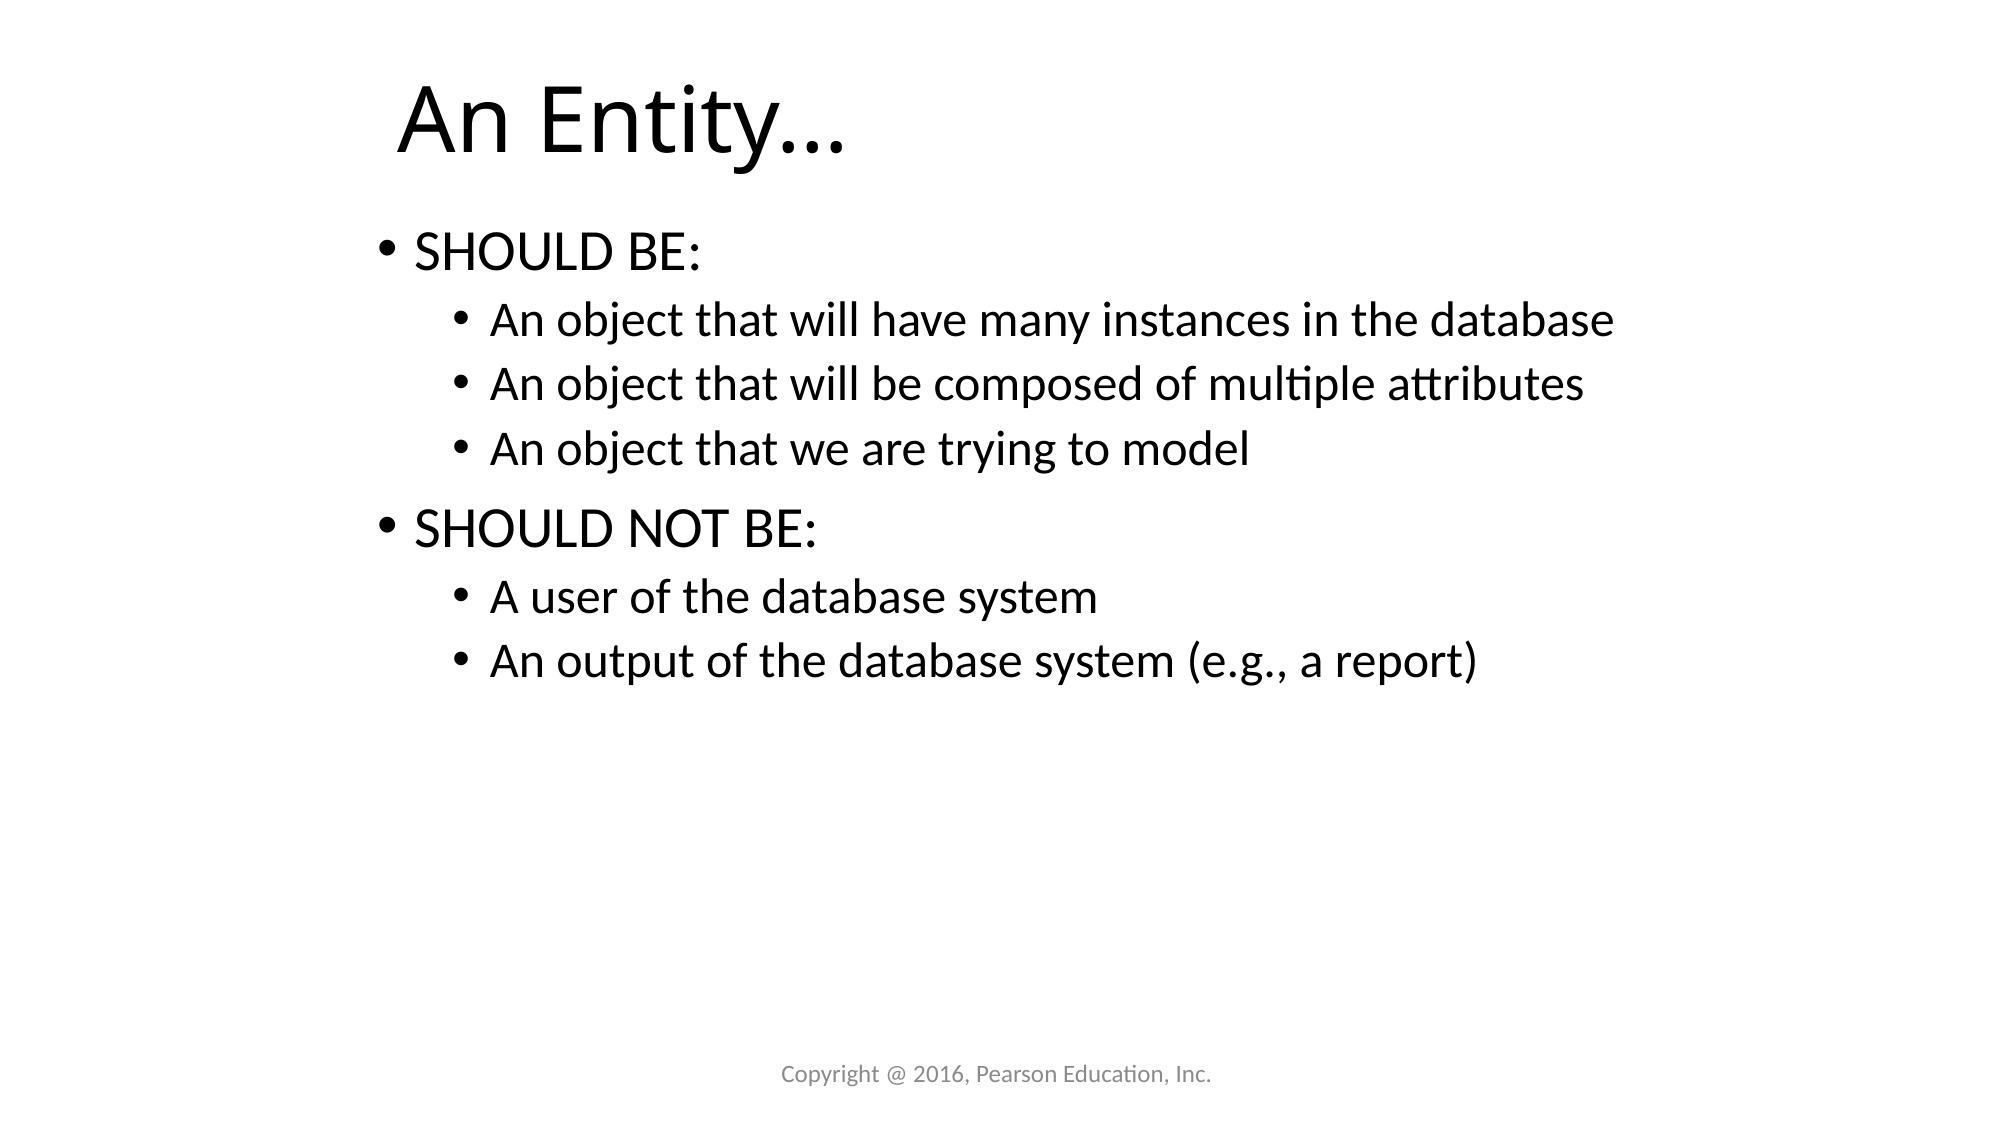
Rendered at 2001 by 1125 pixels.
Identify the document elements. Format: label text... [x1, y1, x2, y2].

title An Entity… [382, 29, 1658, 217]
list SHOULD BE: An object that will have many instances in the database An object that will be composed of multiple attributes An object that we are trying to model SHOULD NOT BE: A user of the database system An output of the database system (e.g., a report) [362, 212, 1638, 1000]
footer Copyright @ 2016, Pearson Education, Inc. [662, 1042, 1338, 1103]
